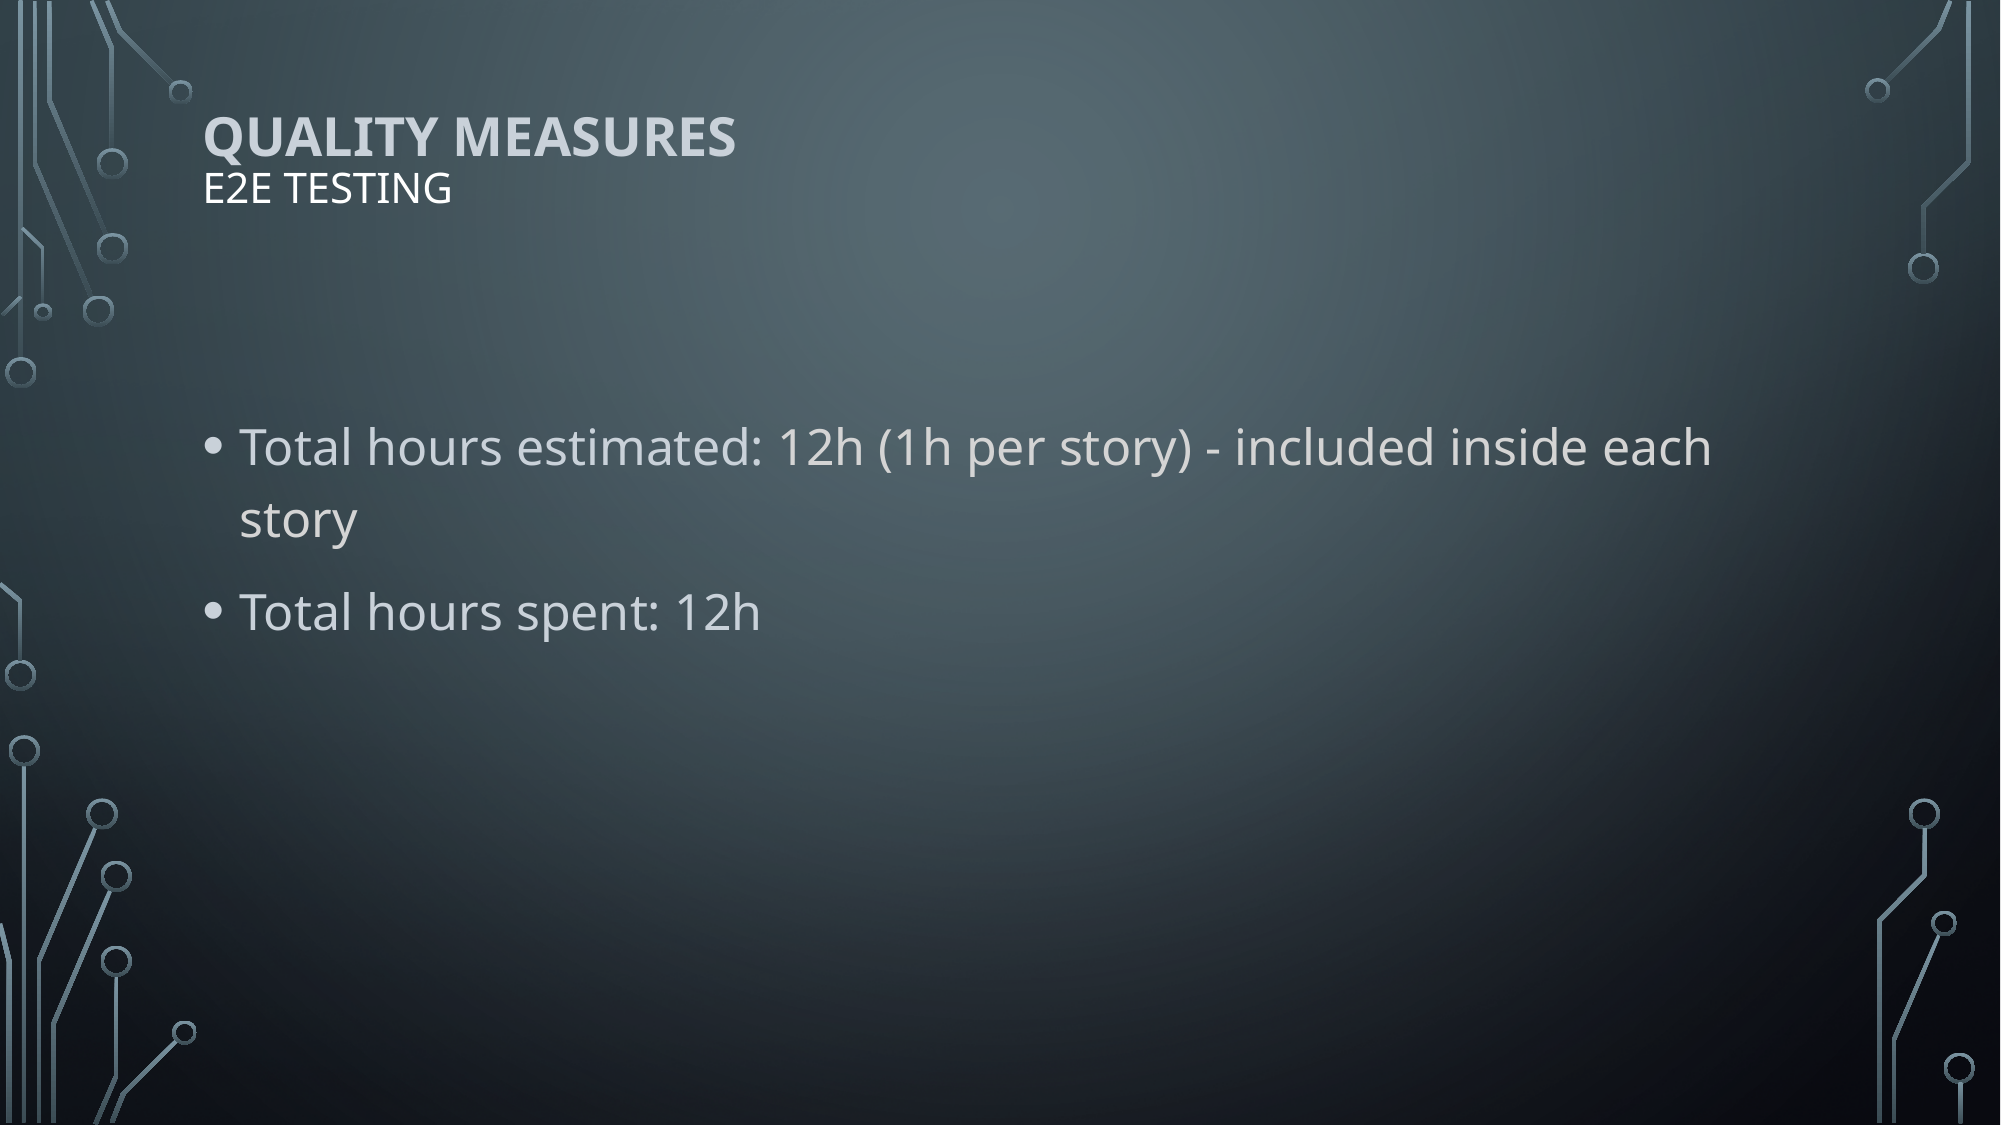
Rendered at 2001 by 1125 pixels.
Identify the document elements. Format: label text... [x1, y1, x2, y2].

title QUALITY MEASURES E2e testing [187, 101, 1813, 221]
list Total hours estimated: 12h (1h per story) - included inside each story Total hours spent: 12h [187, 395, 1813, 950]
